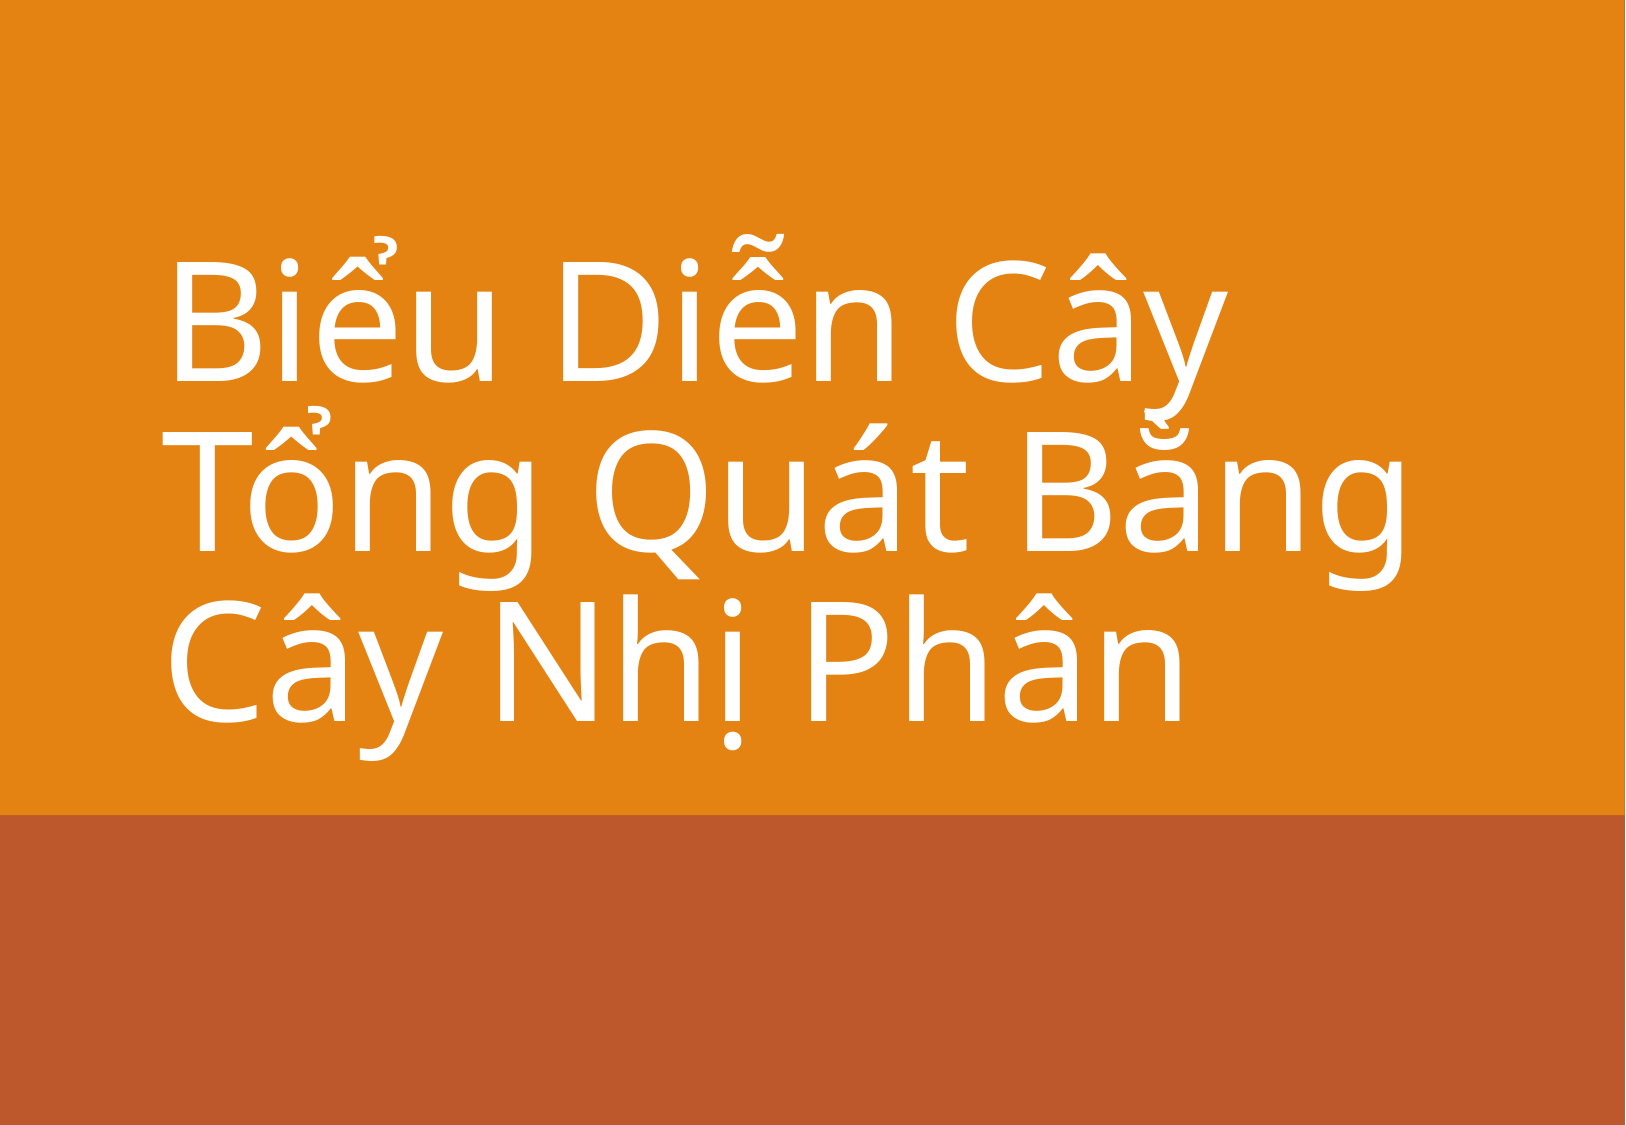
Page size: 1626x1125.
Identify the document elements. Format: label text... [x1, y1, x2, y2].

title Biểu Diễn Cây Tổng Quát Bằng Cây Nhị Phân [146, 124, 1487, 763]
text_box [0, 0, 1625, 816]
text_box [0, 816, 1625, 1125]
